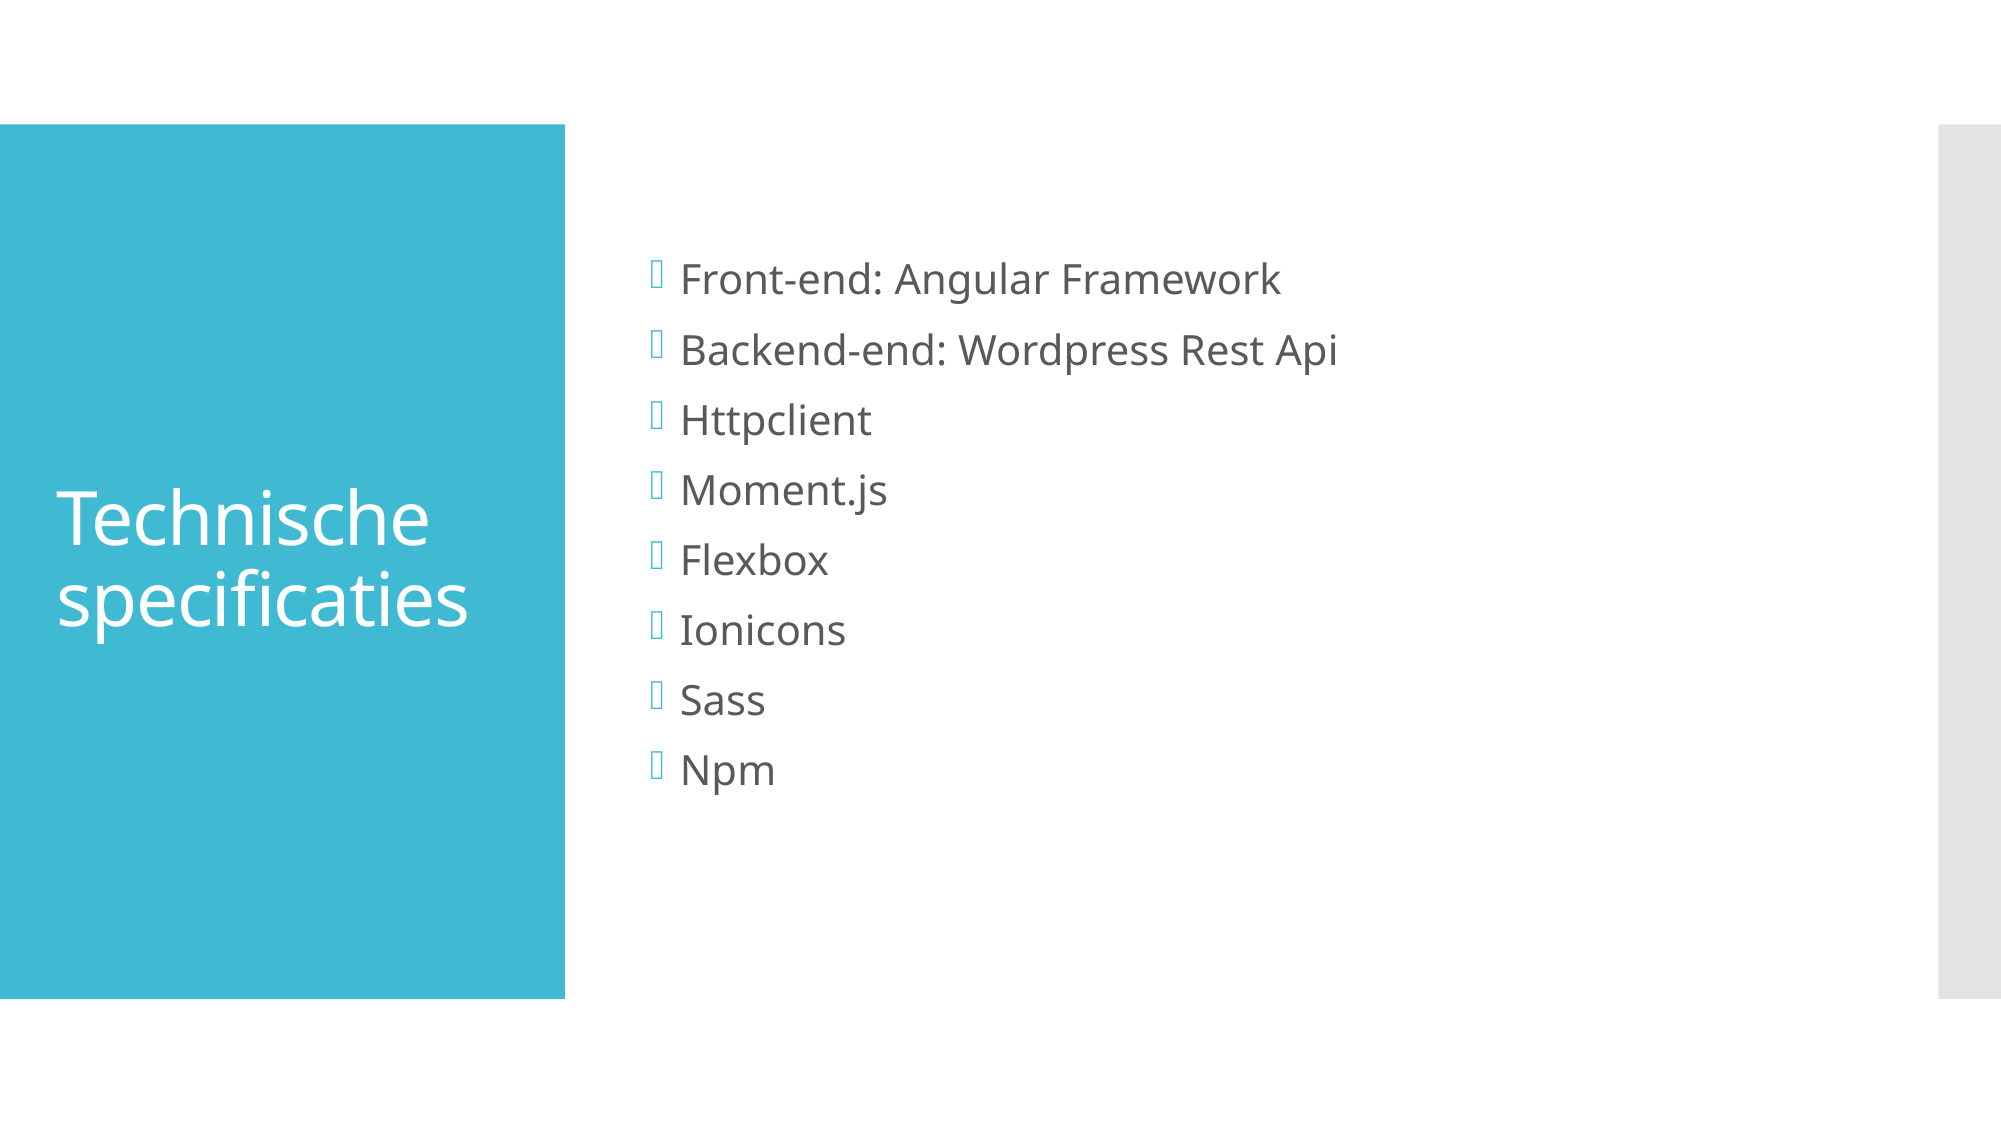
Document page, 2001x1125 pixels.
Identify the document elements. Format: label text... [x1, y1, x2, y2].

title Technische specificaties [41, 184, 525, 940]
list Front-end: Angular Framework Backend-end: Wordpress Rest Api Httpclient Moment.js Flexbox Ionicons Sass Npm [634, 141, 1835, 982]
